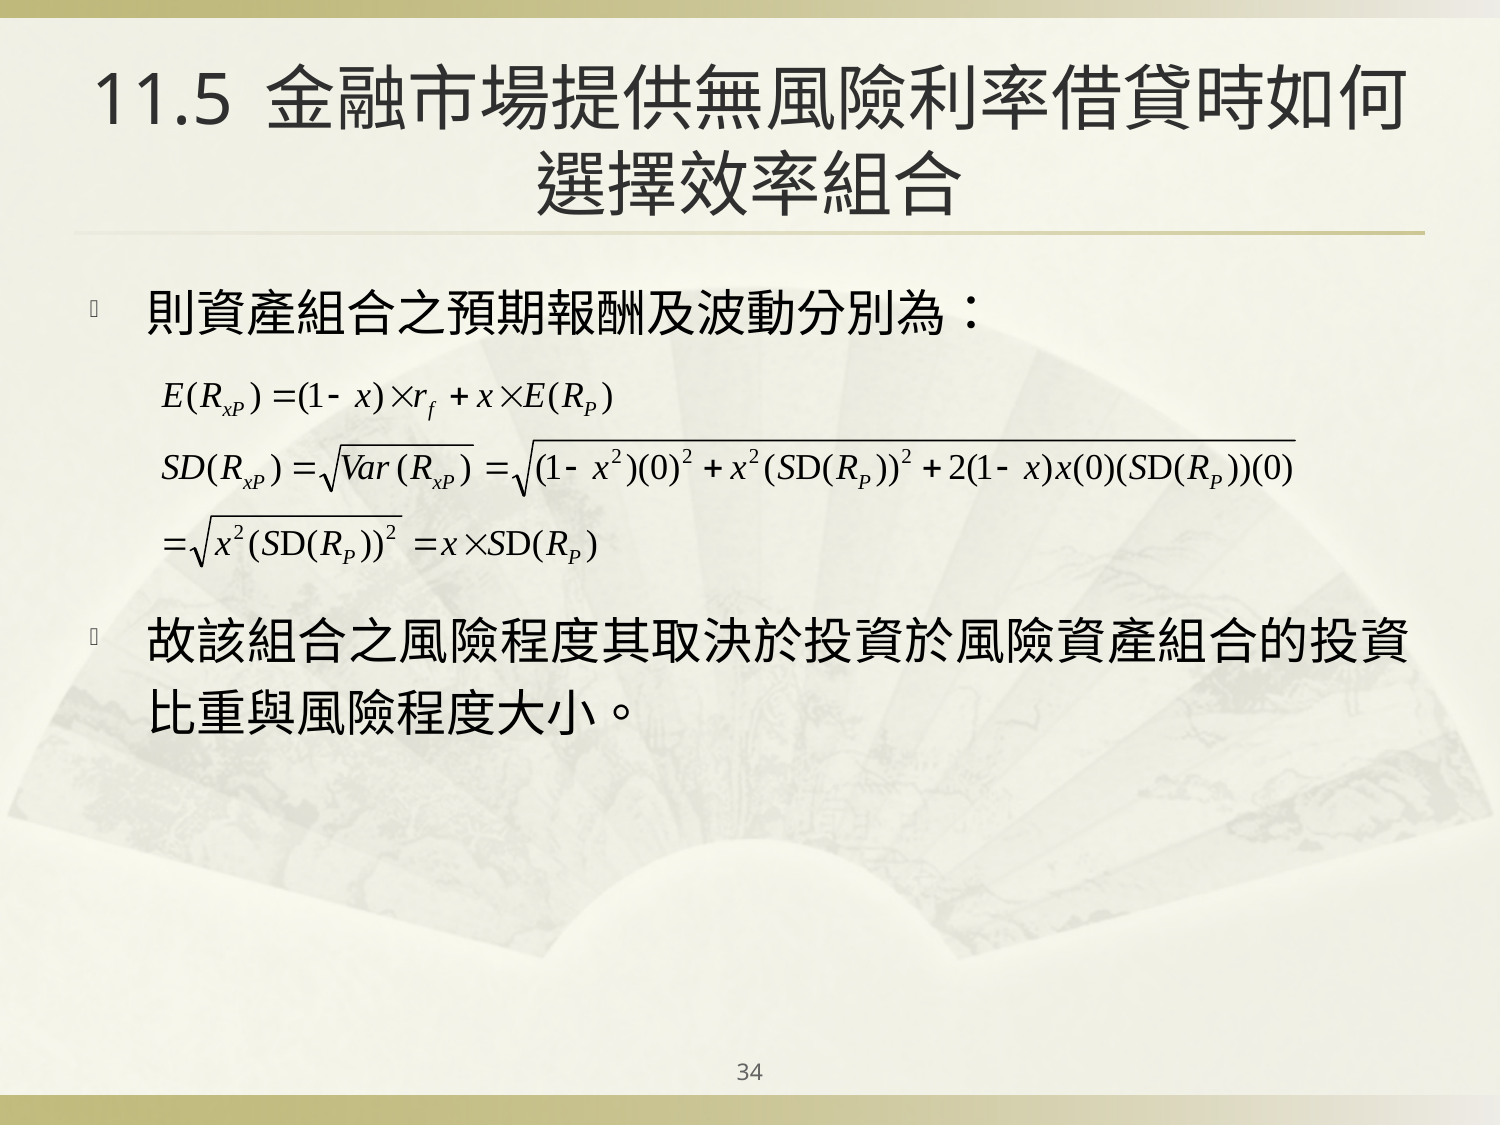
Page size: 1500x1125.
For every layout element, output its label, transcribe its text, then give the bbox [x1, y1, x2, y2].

title 11.5 金融市場提供無風險利率借貸時如何選擇效率組合 [75, 45, 1425, 233]
slide_number 34 [675, 1050, 825, 1097]
list 則資產組合之預期報酬及波動分別為： 故該組合之風險程度其取決於投資於風險資產組合的投資比重與風險程度大小。 [75, 262, 1425, 1032]
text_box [154, 372, 1302, 575]
